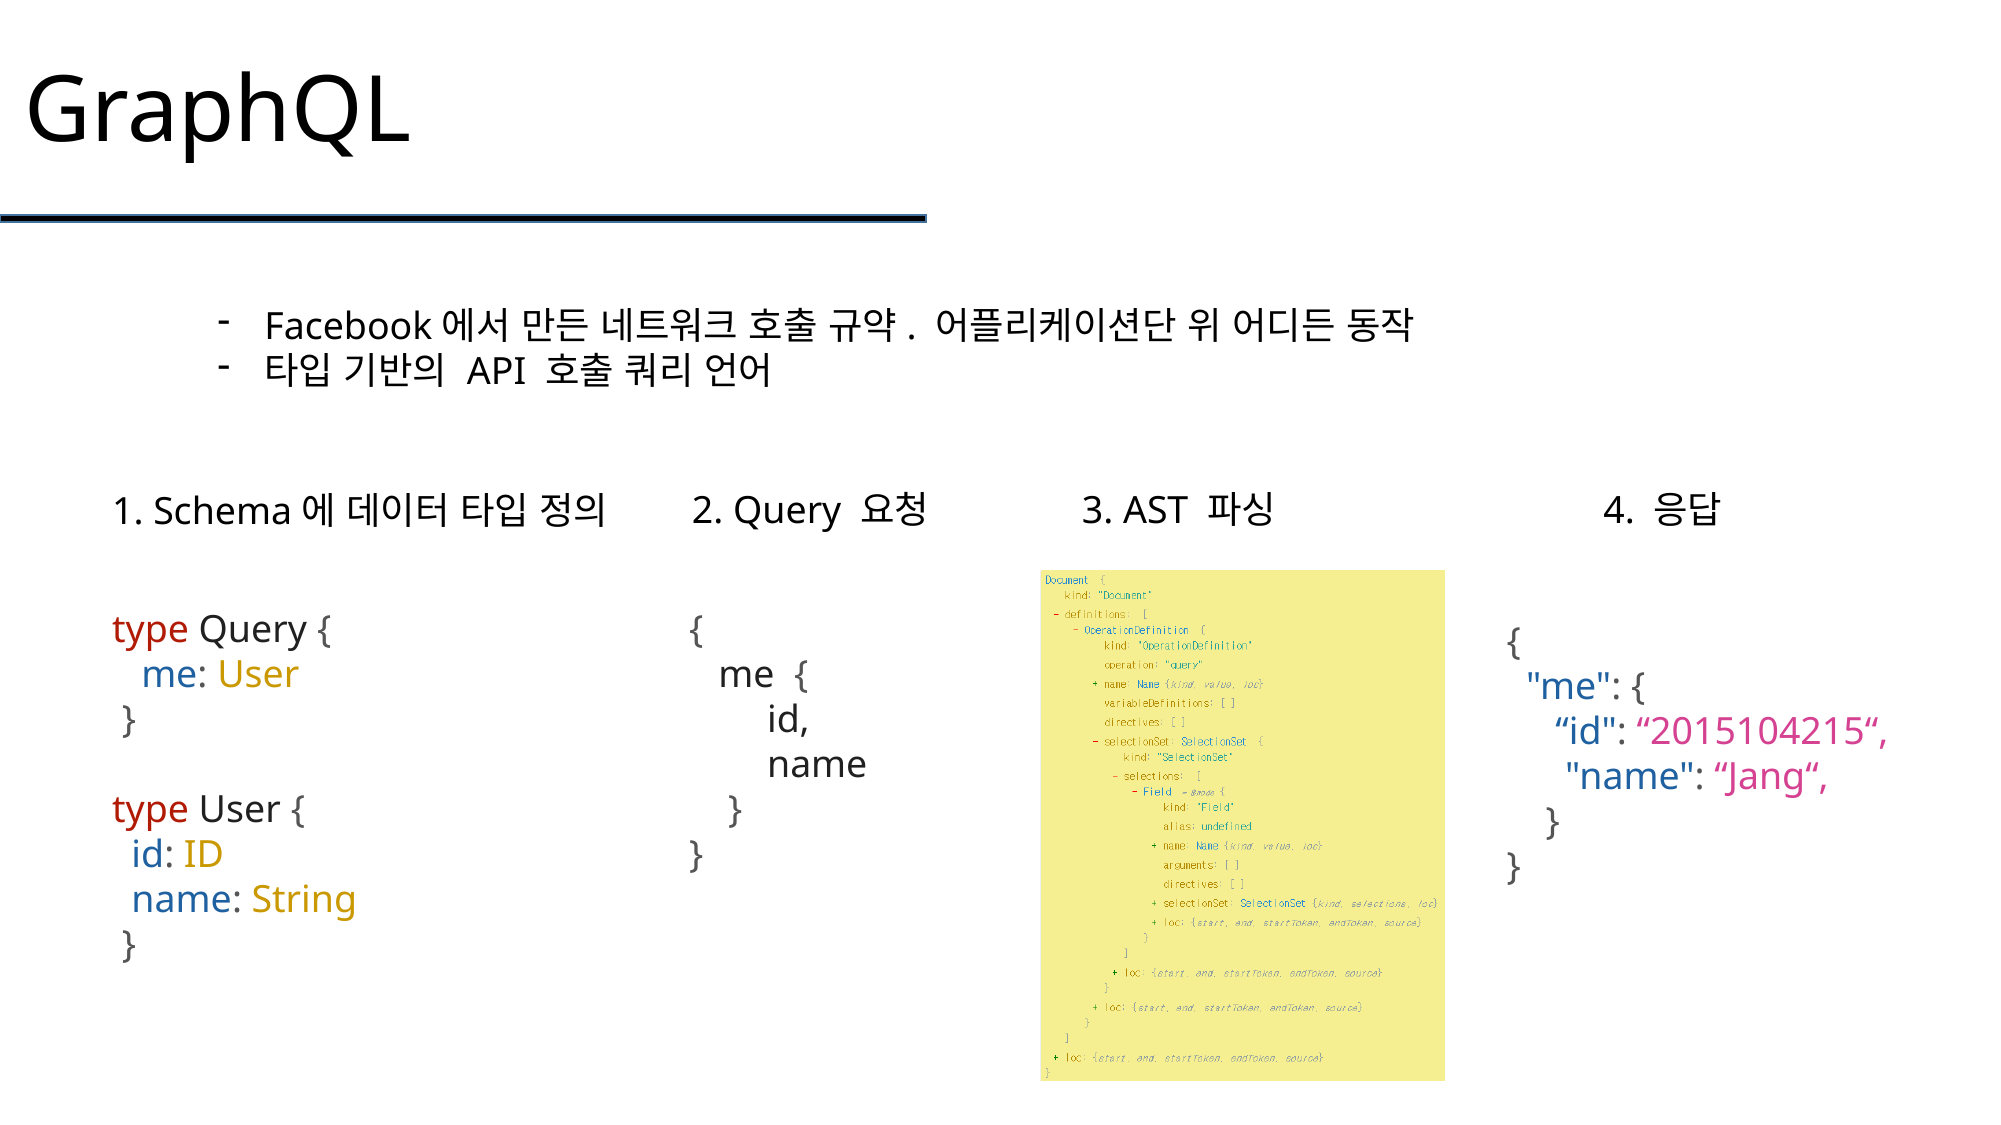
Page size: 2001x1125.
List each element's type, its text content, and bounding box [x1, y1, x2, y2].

text_box 2. Query 요청 [677, 478, 1067, 538]
text_box { me { id, name } } [674, 597, 979, 928]
text_box { "me": { “id": “2015104215“, "name": “Jang“, } } [1491, 610, 1911, 940]
text_box 3. AST 파싱 [1067, 478, 1419, 538]
title GraphQL [9, 3, 1735, 221]
text_box 1. Schema에 데이터 타입 정의 [97, 479, 642, 540]
text_box 4. 응답 [1588, 478, 1771, 538]
text_box type Query { me: User } type User { id: ID name: String } [97, 597, 434, 1018]
text_box Facebook에서 만든 네트워크 호출 규약. 어플리케이션단 위 어디든 동작 타입 기반의 API 호출 쿼리 언어 [202, 294, 1680, 445]
picture [1040, 570, 1445, 1081]
text_box [0, 214, 927, 223]
